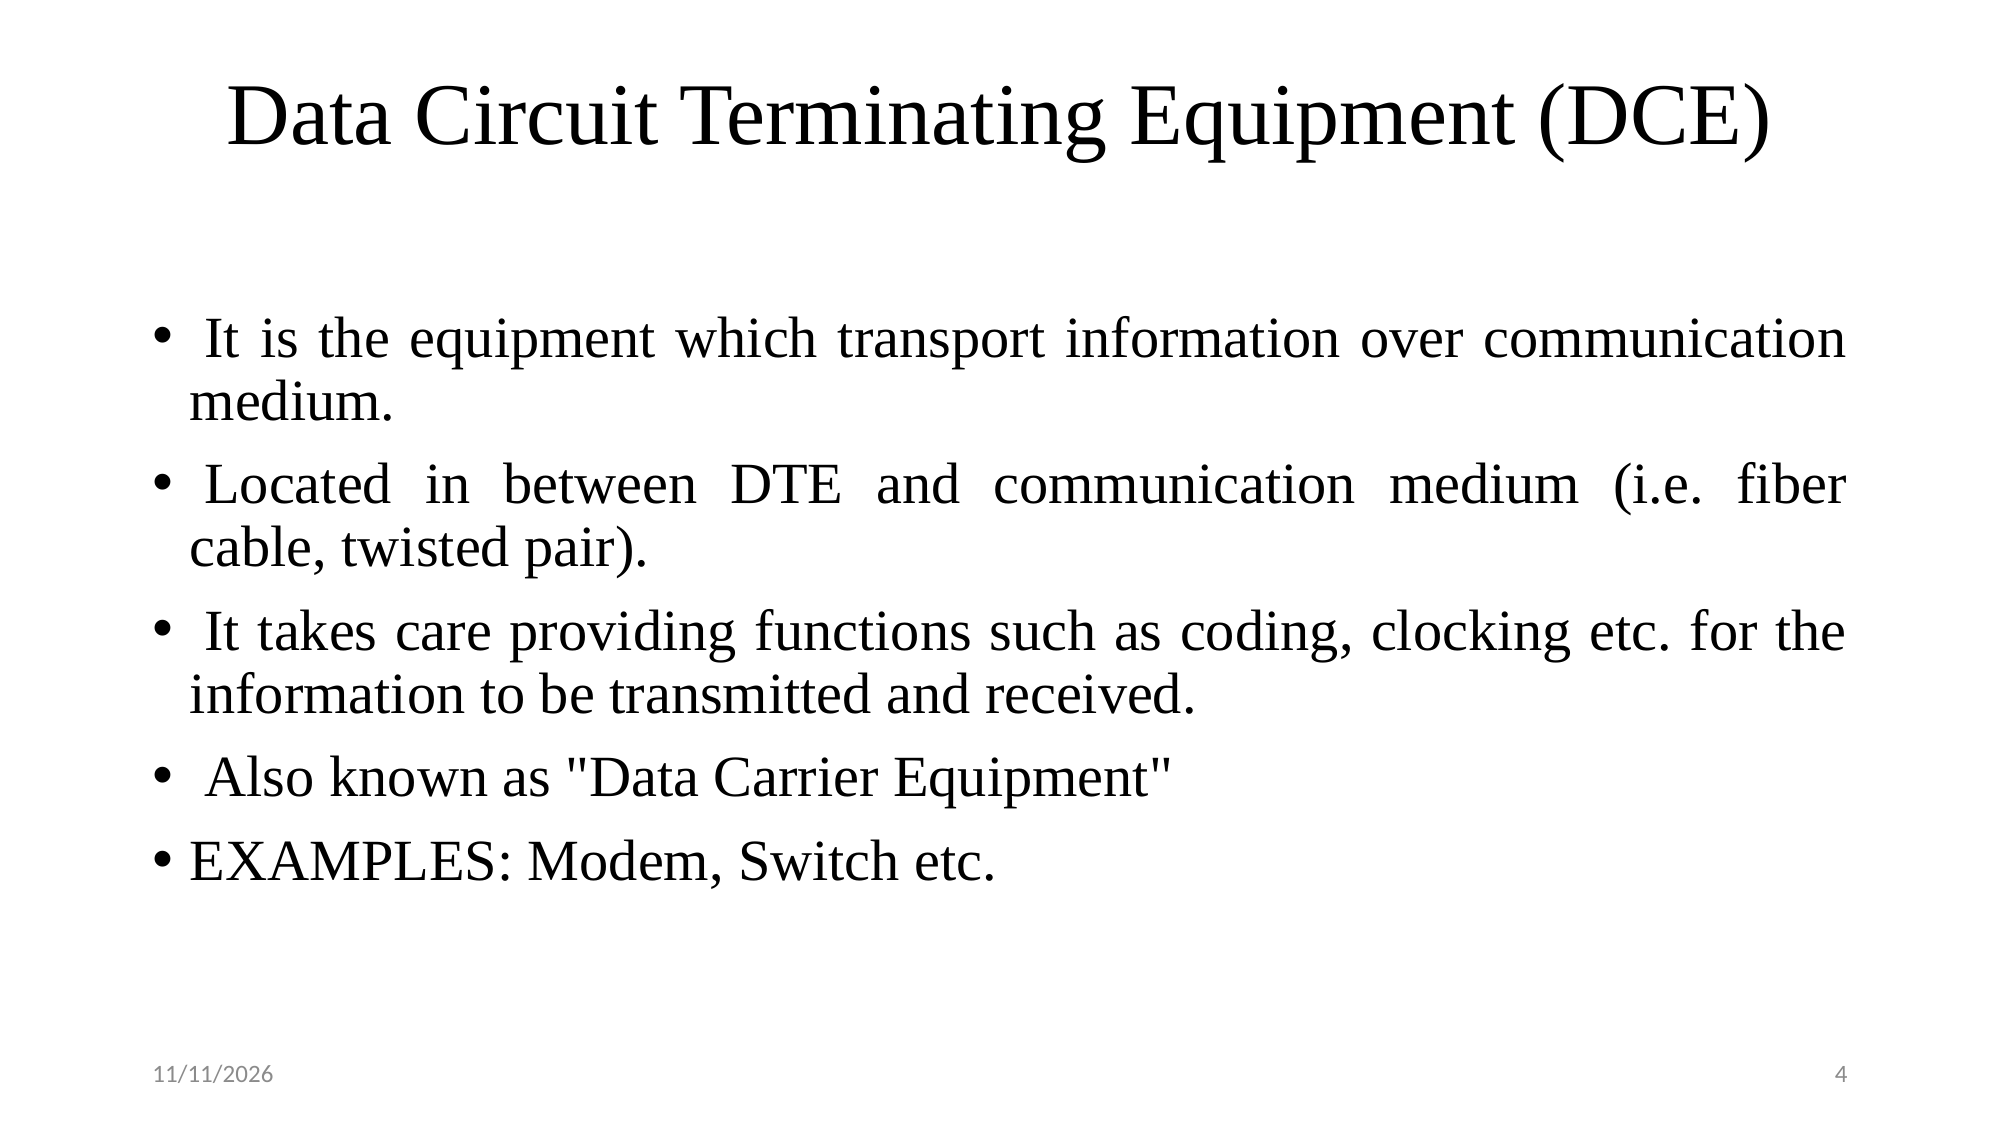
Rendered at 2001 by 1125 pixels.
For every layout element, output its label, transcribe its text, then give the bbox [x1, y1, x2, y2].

title Data Circuit Terminating Equipment (DCE) [137, 59, 1863, 278]
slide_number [137, 1042, 588, 1103]
slide_number 4 [1412, 1042, 1863, 1103]
list It is the equipment which transport information over communication medium. Located in between DTE and communication medium (i.e. fiber cable, twisted pair). It takes care providing functions such as coding, clocking etc. for the information to be transmitted and received. Also known as "Data Carrier Equipment" EXAMPLES: Modem, Switch etc. [137, 299, 1863, 1014]
